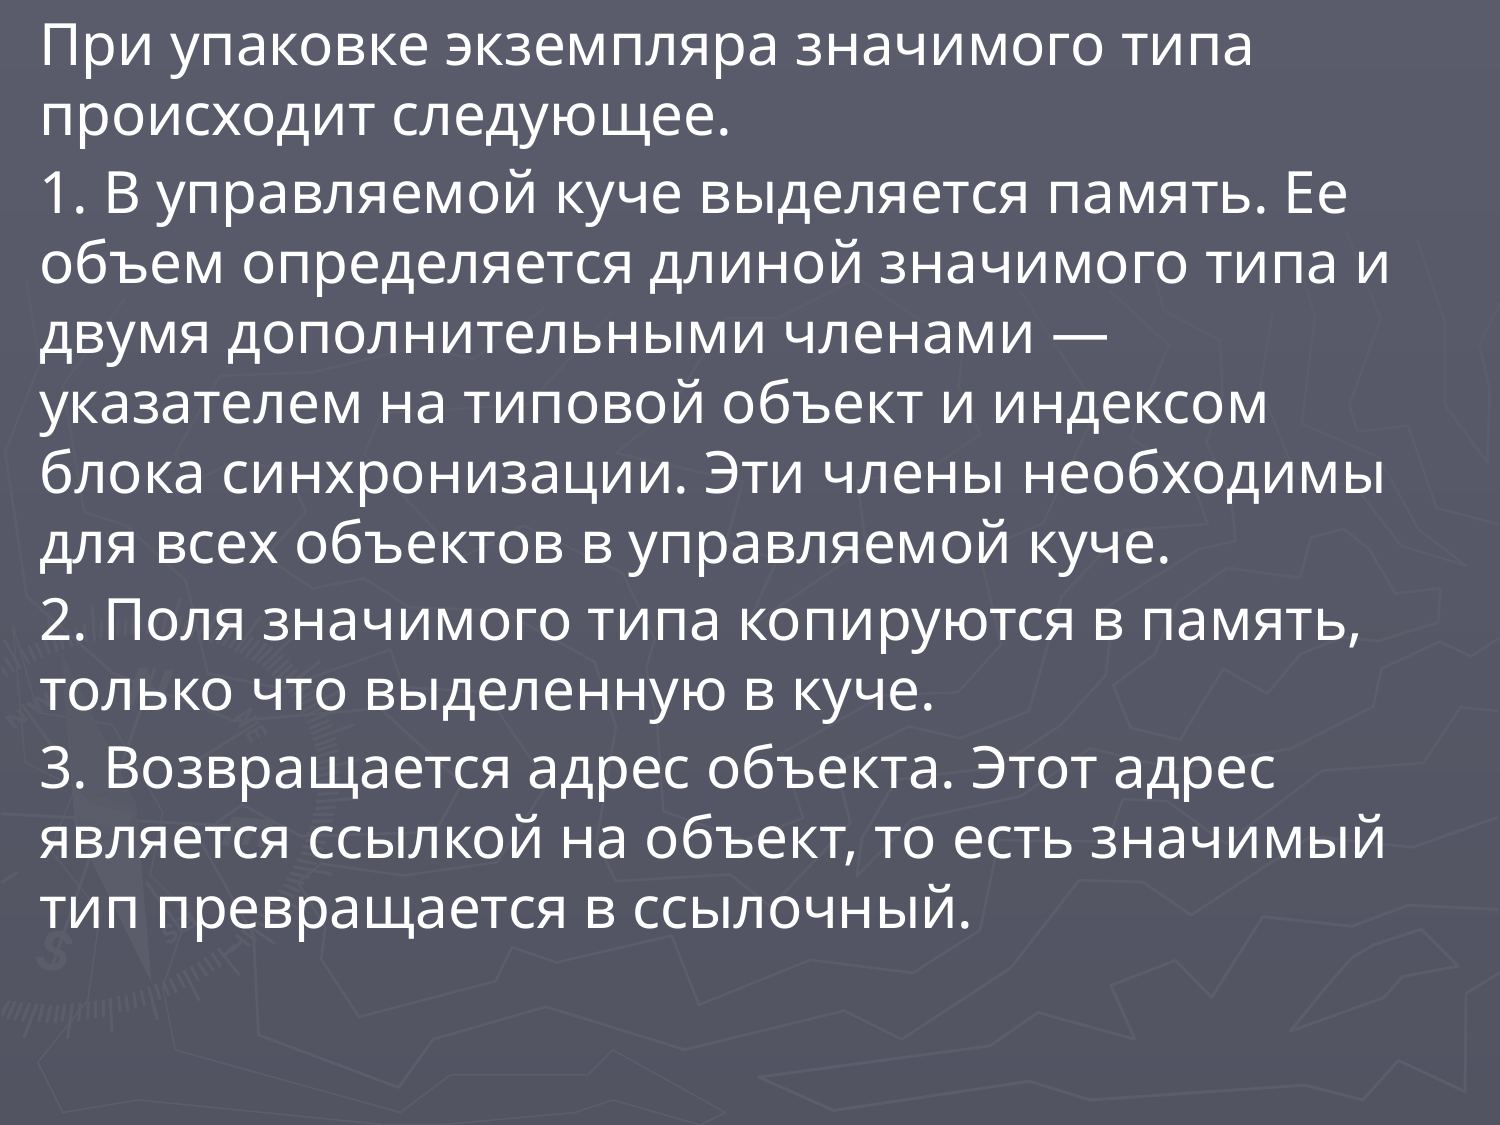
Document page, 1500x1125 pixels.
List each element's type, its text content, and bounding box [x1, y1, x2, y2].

list При упаковке экземпляра значимого типа происходит следующее. 1. В управляемой куче выделяется память. Ее объем определяется длиной значимого типа и двумя дополнительными членами — указателем на типовой объект и индексом блока синхронизации. Эти члены необходимы для всех объектов в управляемой куче. 2. Поля значимого типа копируются в память, только что выделенную в куче. 3. Возвращается адрес объекта. Этот адрес является ссылкой на объект, то есть значимый тип превращается в ссылочный. [24, 0, 1426, 739]
